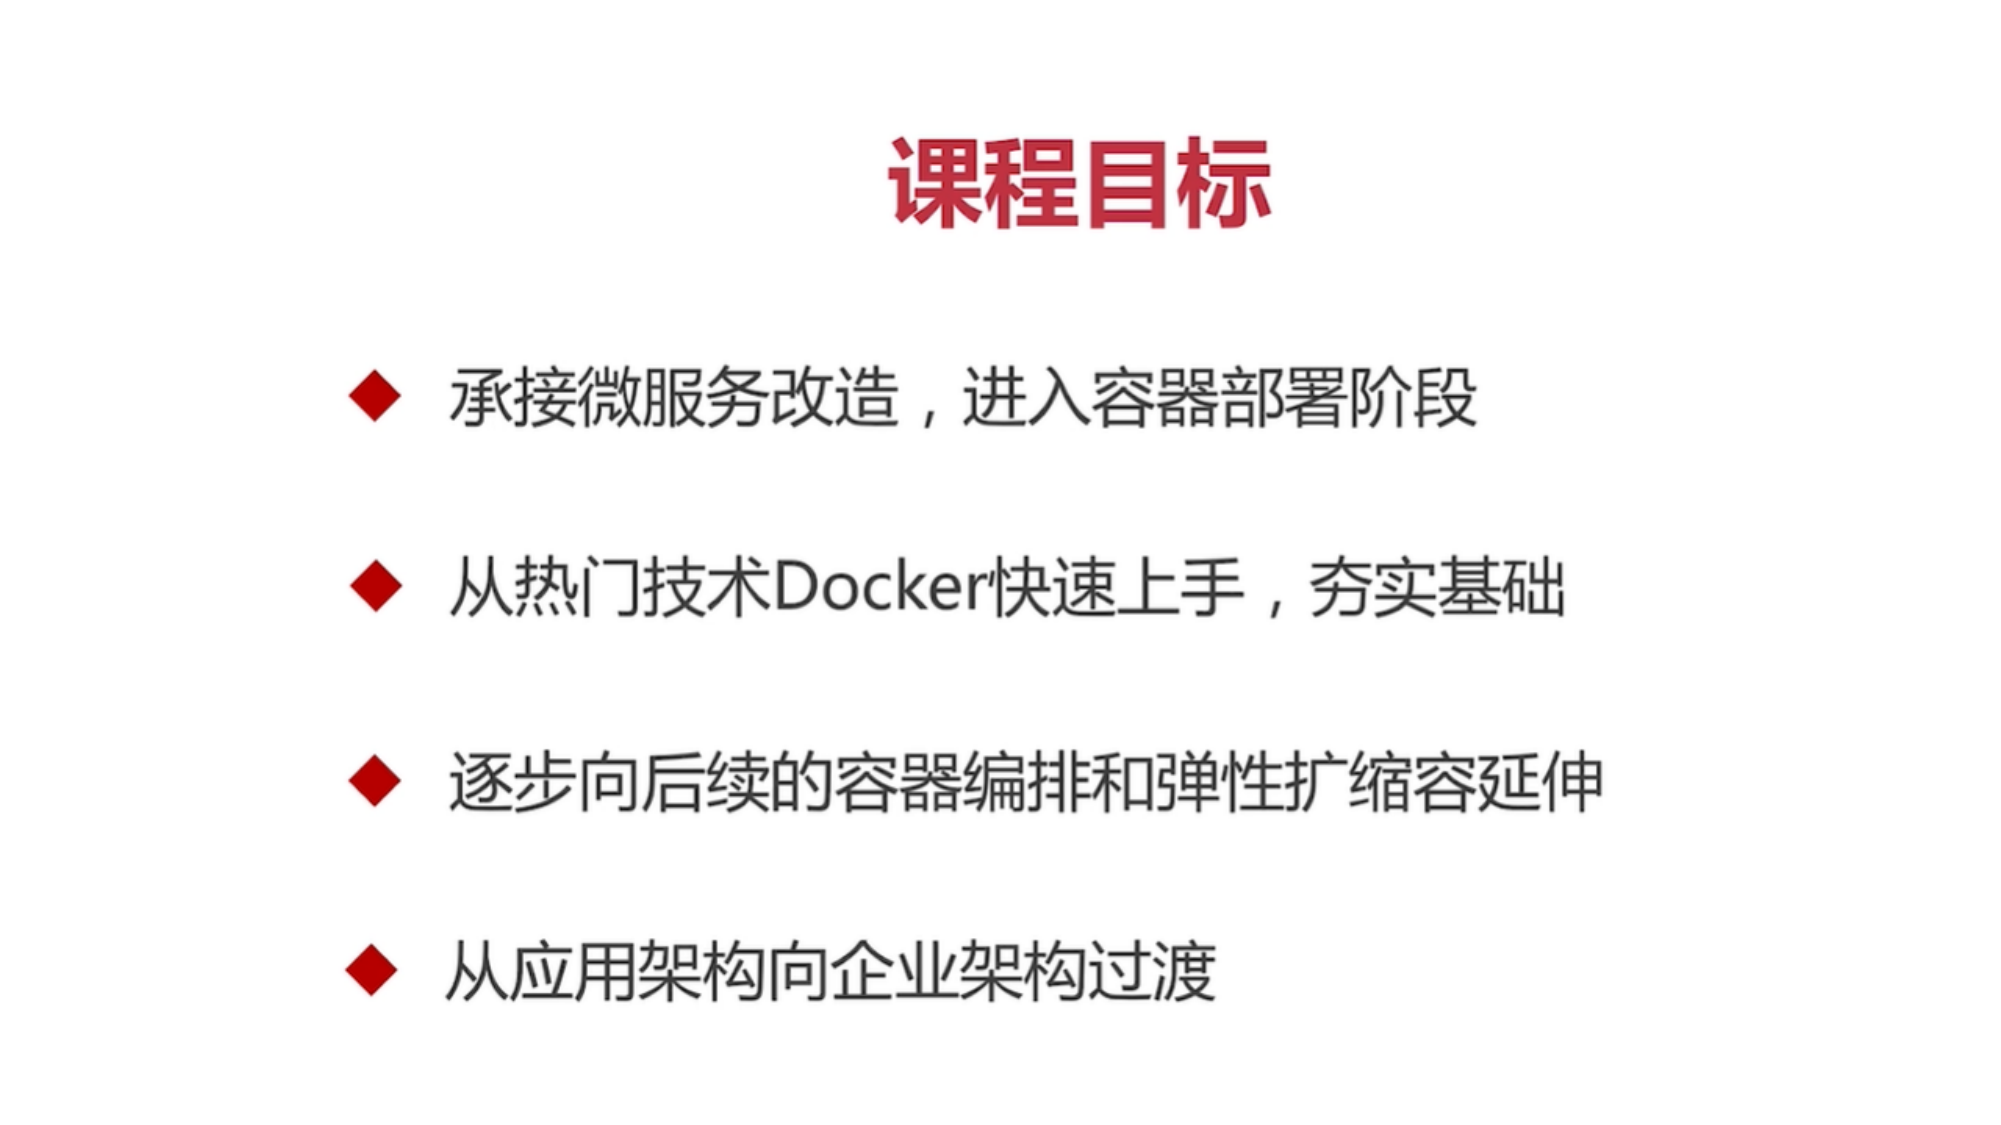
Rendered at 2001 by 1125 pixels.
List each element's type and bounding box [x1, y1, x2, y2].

picture [297, 80, 1703, 1045]
